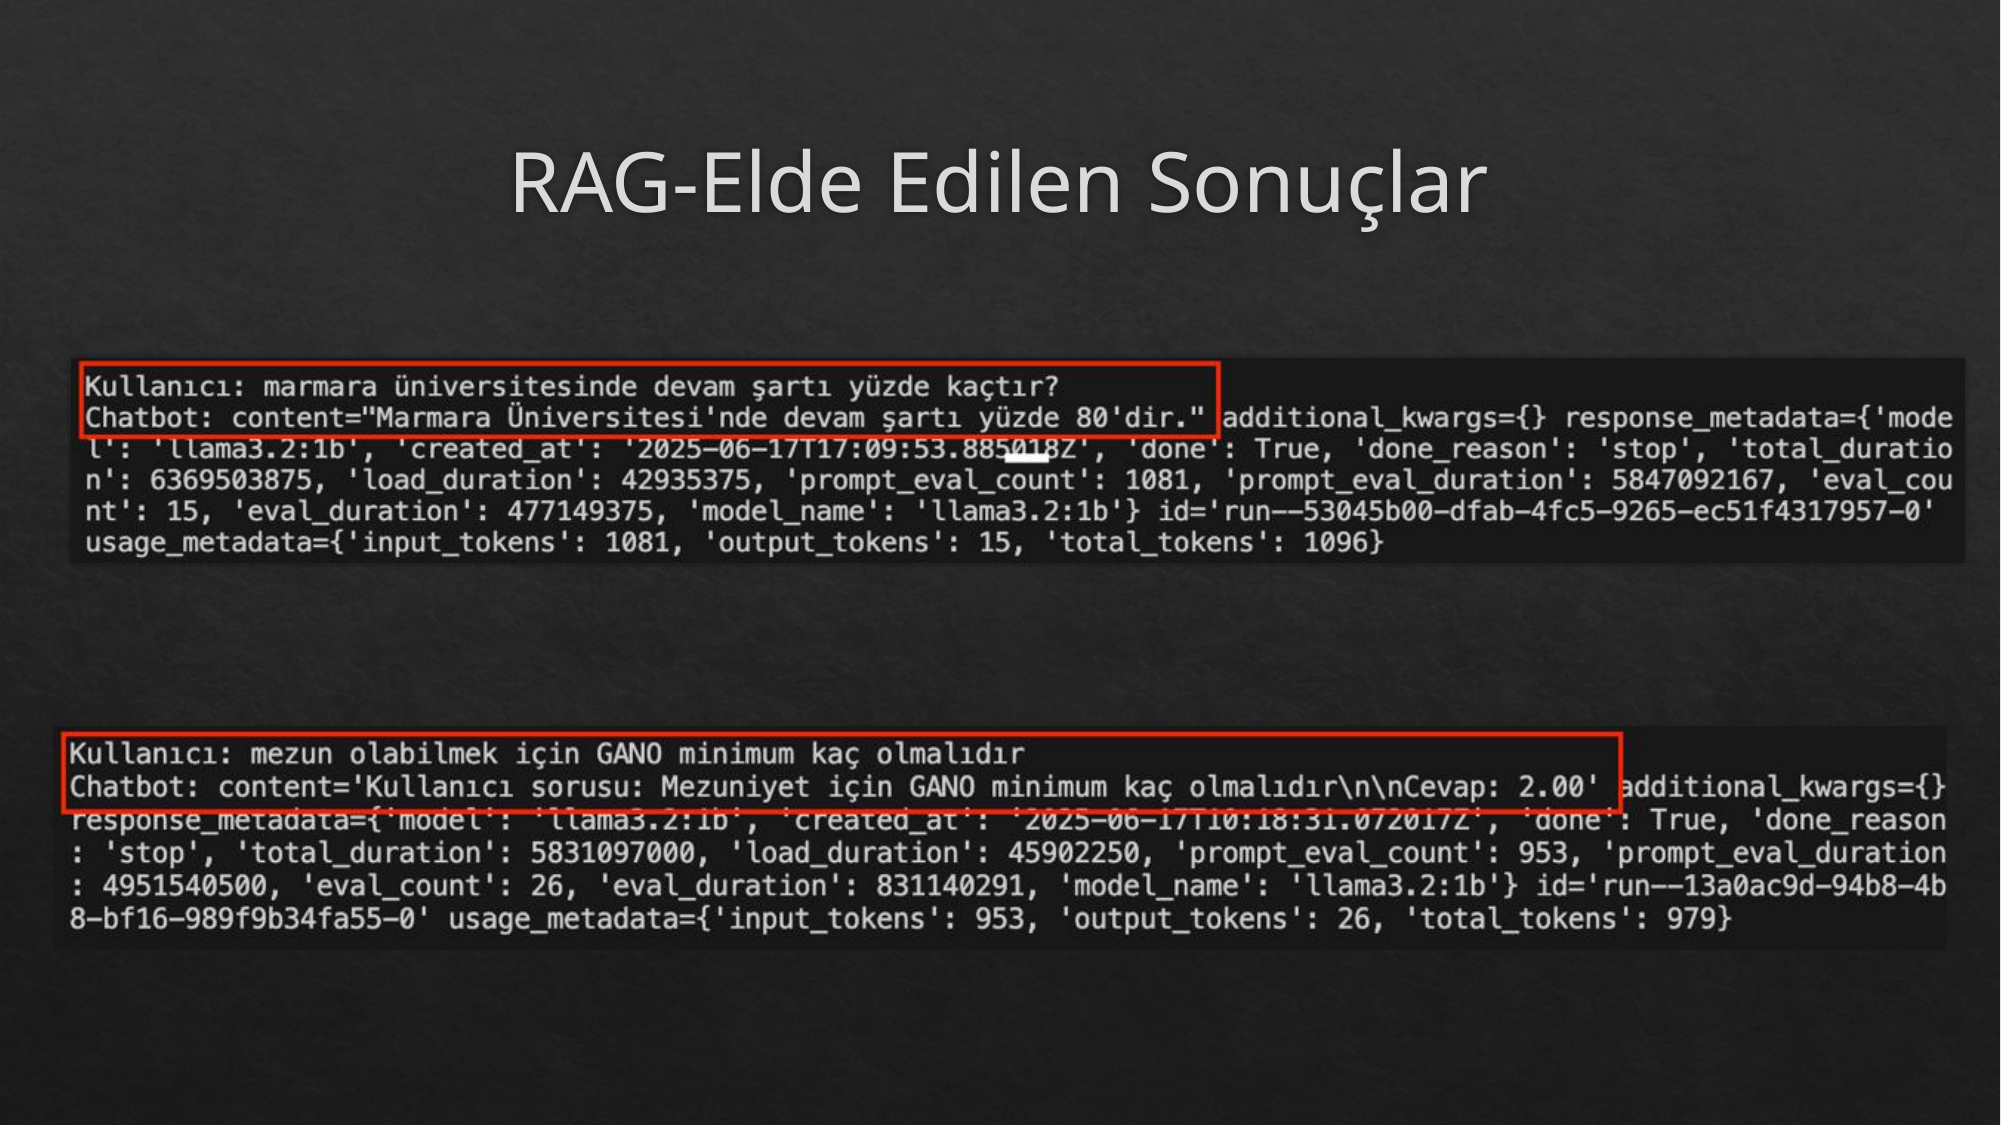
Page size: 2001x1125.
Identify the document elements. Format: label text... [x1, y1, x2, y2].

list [71, 358, 1965, 563]
title RAG-Elde Edilen Sonuçlar [149, 99, 1849, 260]
picture [53, 726, 1947, 951]
